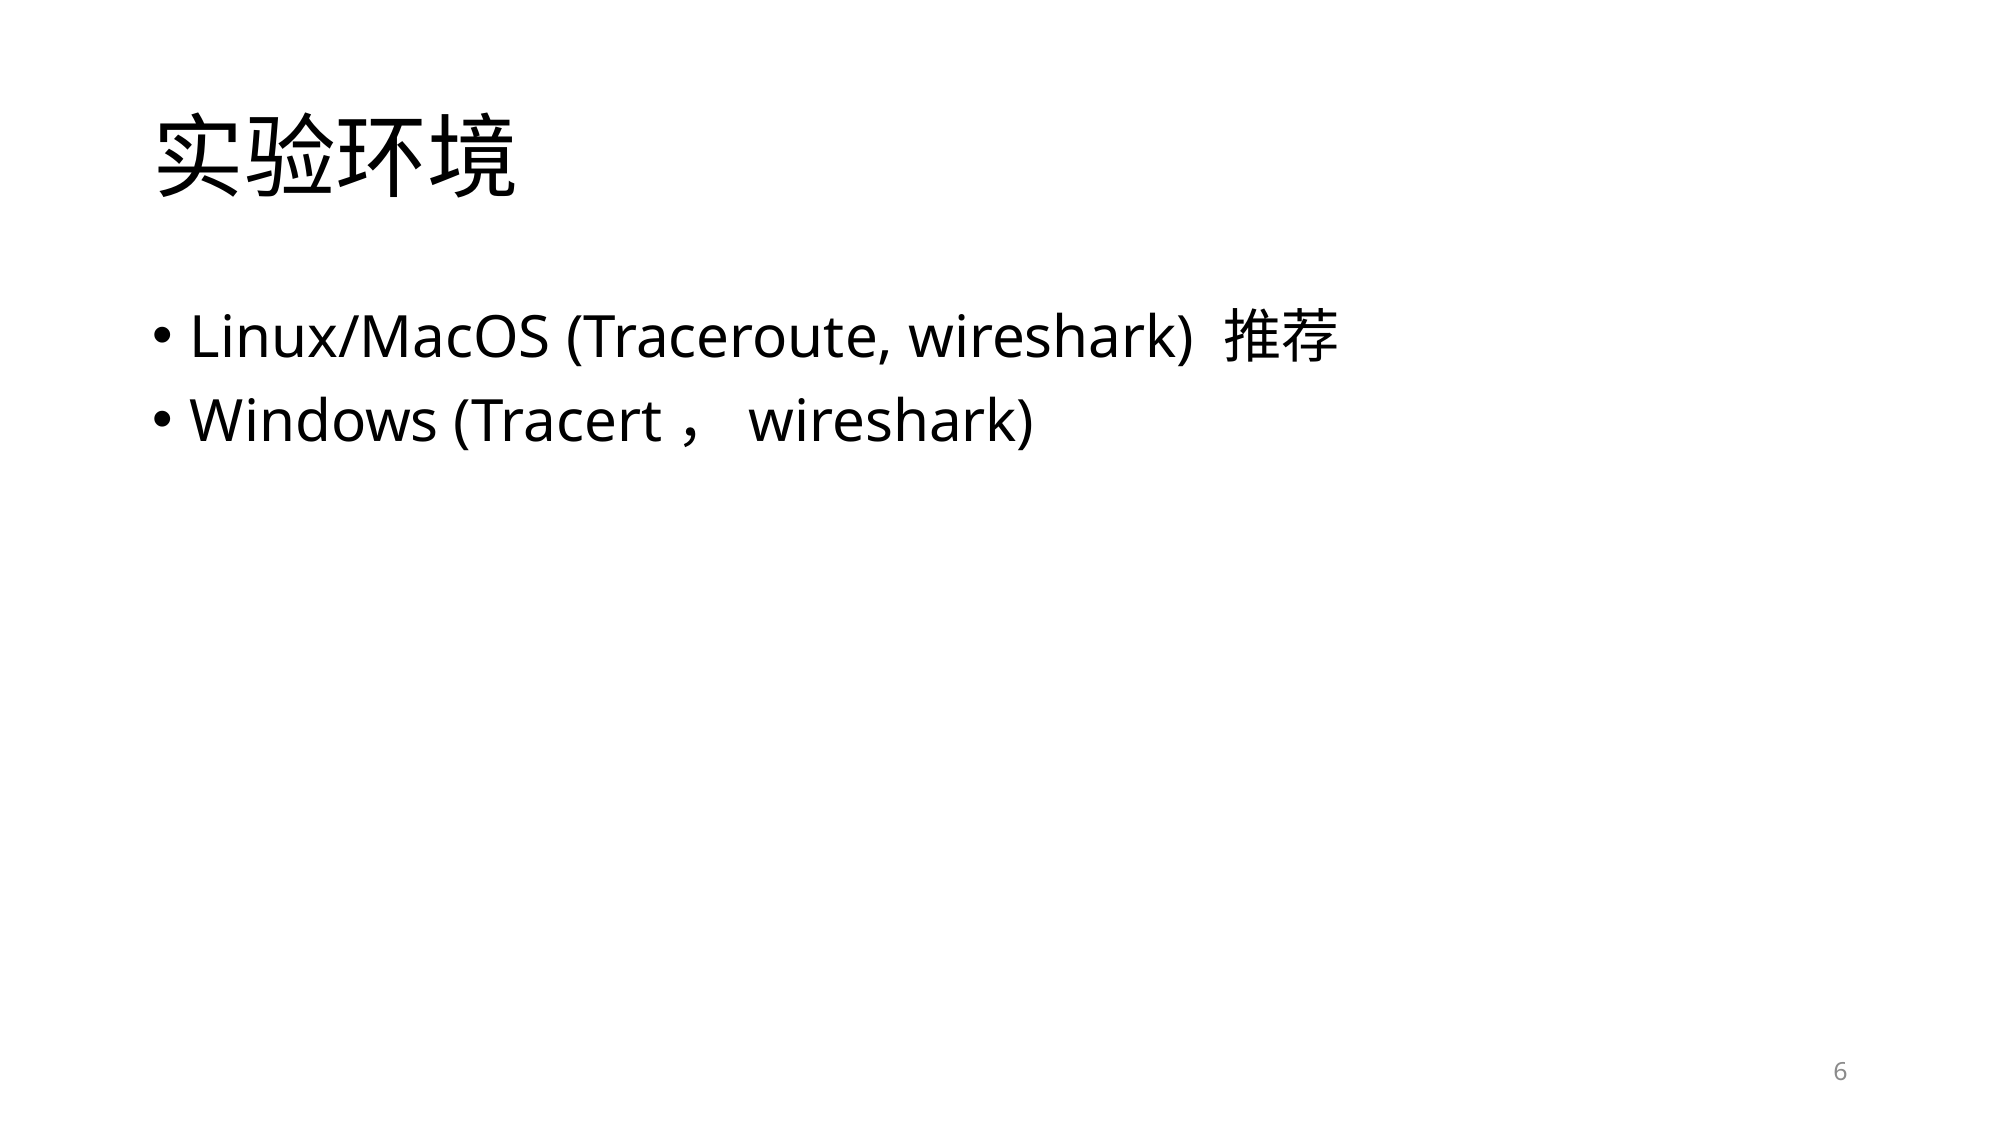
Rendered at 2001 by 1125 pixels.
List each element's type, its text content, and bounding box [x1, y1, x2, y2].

list Linux/MacOS (Traceroute, wireshark) 推荐 Windows (Tracert，wireshark) [137, 299, 1863, 1014]
title 实验环境 [137, 52, 1863, 270]
slide_number 6 [1412, 1042, 1863, 1103]
